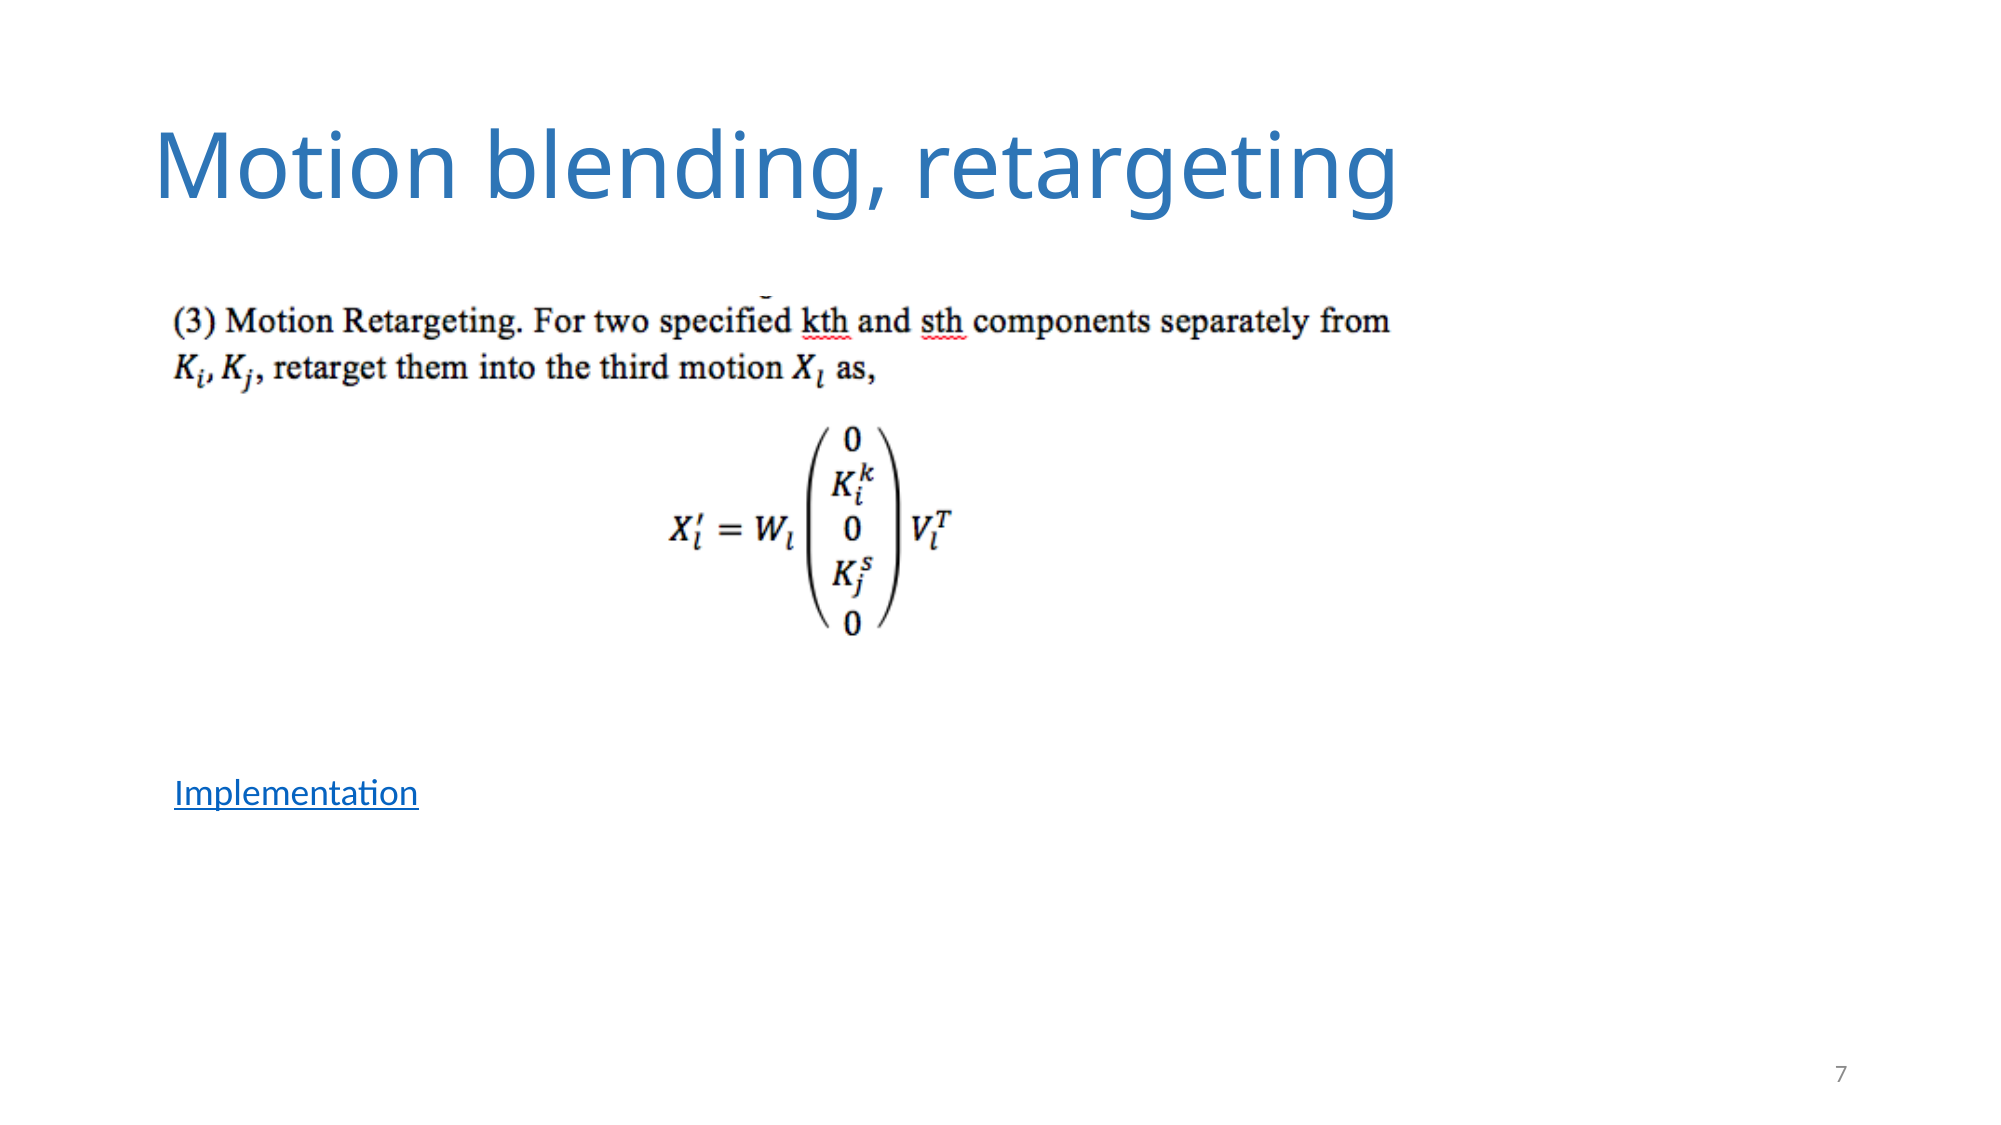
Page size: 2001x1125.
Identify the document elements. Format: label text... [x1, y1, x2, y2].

title Motion blending, retargeting [137, 59, 1863, 278]
text_box Implementation [159, 760, 434, 821]
slide_number 8 [1412, 1042, 1863, 1103]
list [157, 296, 1440, 661]
